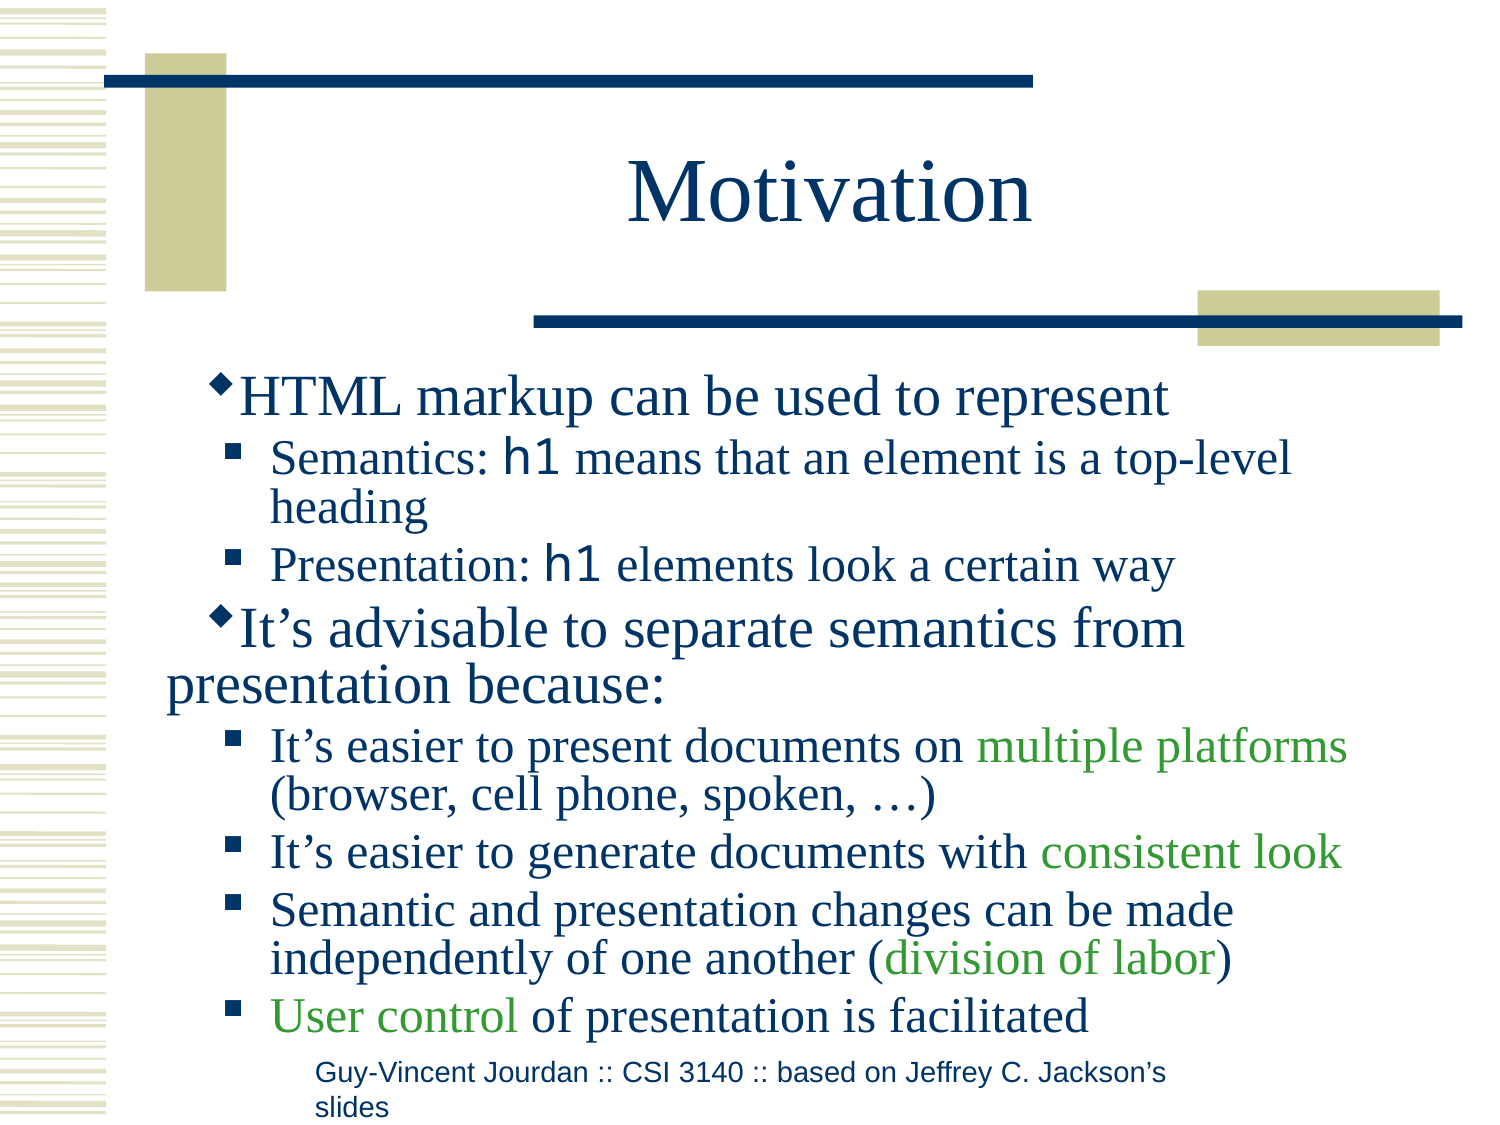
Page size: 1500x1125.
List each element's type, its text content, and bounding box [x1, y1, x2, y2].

list HTML markup can be used to represent Semantics: h1 means that an element is a top-level heading Presentation: h1 elements look a certain way It’s advisable to separate semantics from presentation because: It’s easier to present documents on multiple platforms (browser, cell phone, spoken, …) It’s easier to generate documents with consistent look Semantic and presentation changes can be made independently of one another (division of labor) User control of presentation is facilitated [132, 363, 1439, 1000]
footer Guy-Vincent Jourdan :: CSI 3140 :: based on Jeffrey C. Jackson’s slides [300, 1046, 1238, 1122]
title Motivation [225, 99, 1436, 288]
